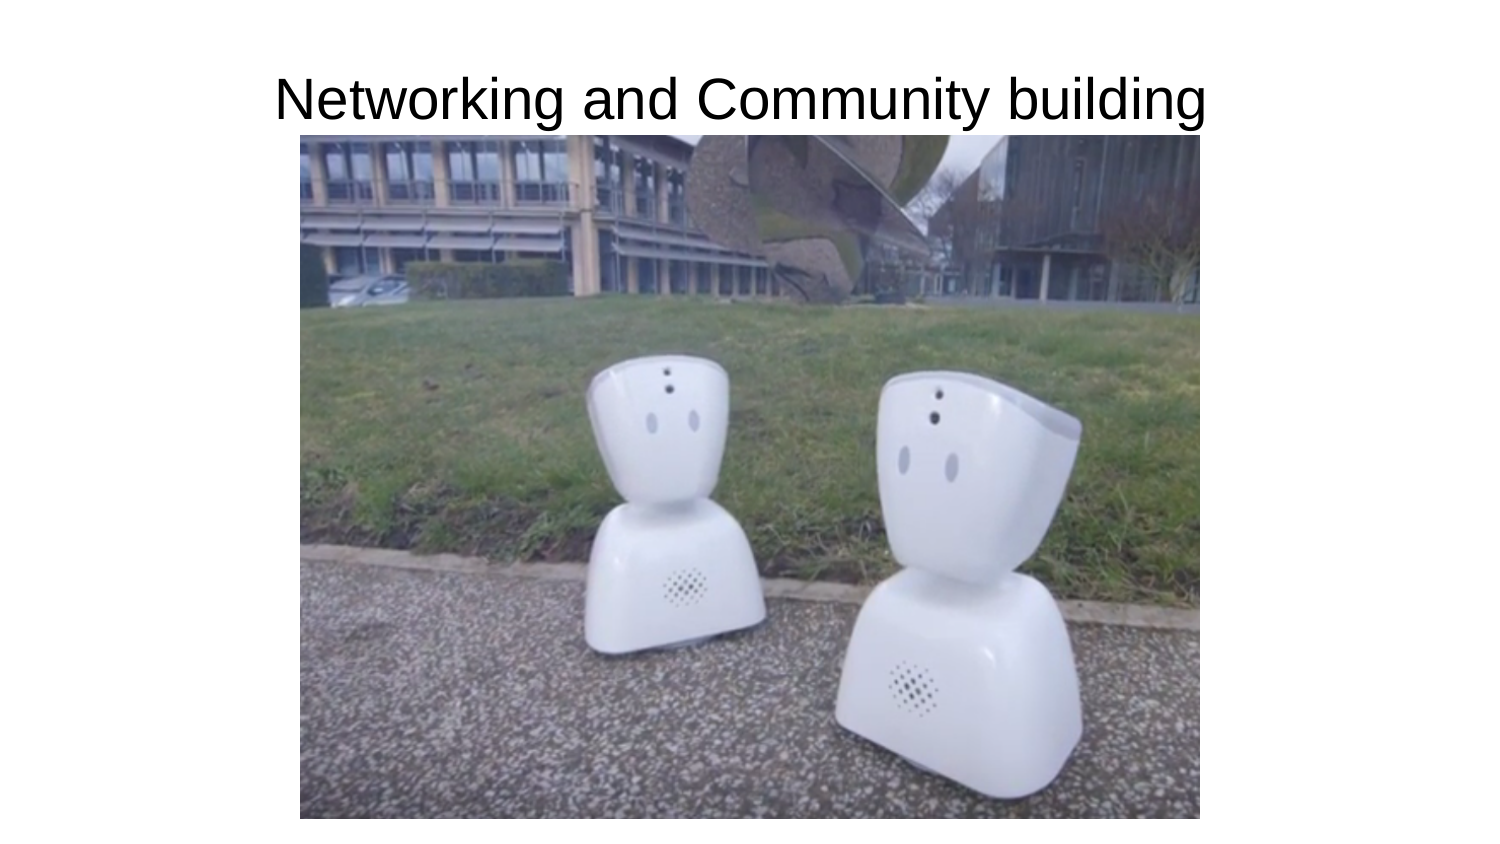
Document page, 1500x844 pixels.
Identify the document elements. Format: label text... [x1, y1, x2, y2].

picture [299, 135, 1201, 819]
title Networking and Community building [51, 46, 1449, 141]
